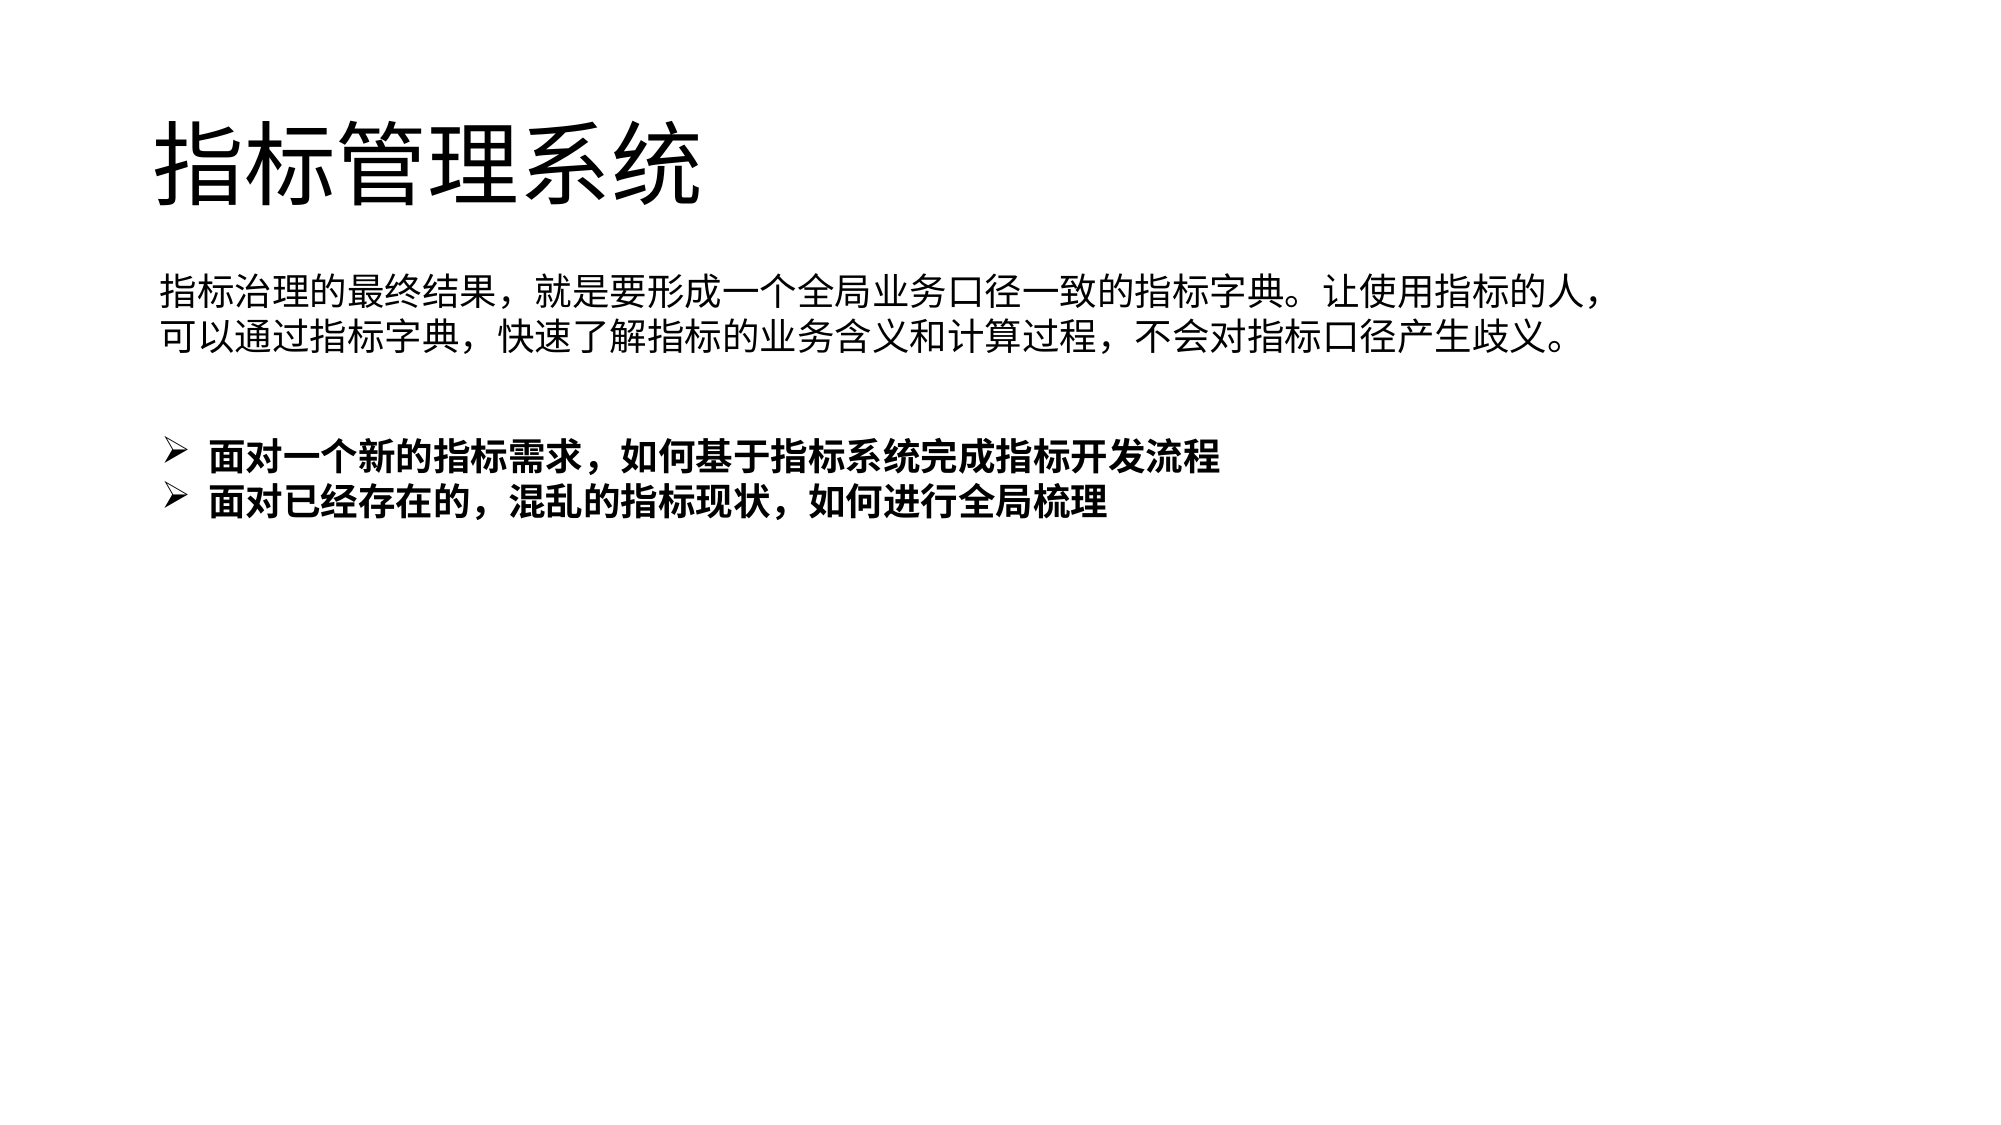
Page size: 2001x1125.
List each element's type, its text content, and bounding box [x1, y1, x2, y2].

title 指标管理系统 [137, 59, 1863, 278]
text_box 指标治理的最终结果，就是要形成一个全局业务口径一致的指标字典。让使用指标的人， 可以通过指标字典，快速了解指标的业务含义和计算过程，不会对指标口径产生歧义。 [144, 260, 1638, 366]
text_box 面对一个新的指标需求，如何基于指标系统完成指标开发流程 面对已经存在的，混乱的指标现状，如何进行全局梳理 [146, 425, 1236, 530]
